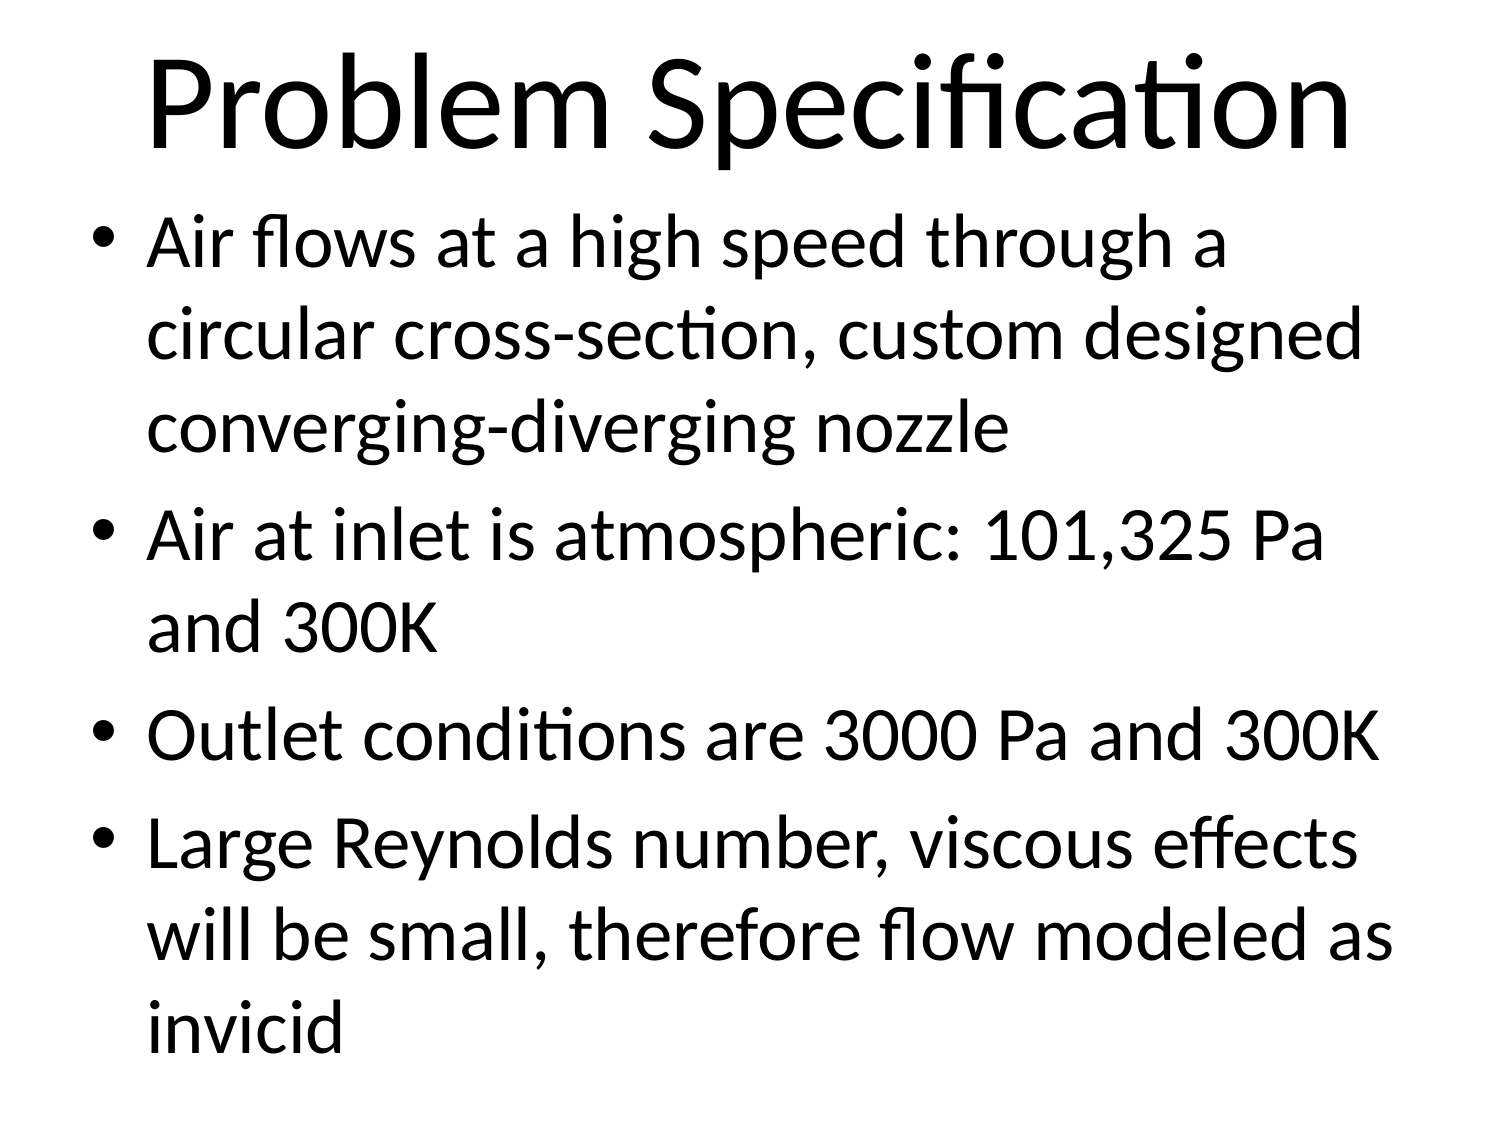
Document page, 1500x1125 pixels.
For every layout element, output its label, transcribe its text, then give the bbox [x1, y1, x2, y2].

title Problem Specification [75, 0, 1425, 182]
list Air flows at a high speed through a circular cross-section, custom designed converging-diverging nozzle Air at inlet is atmospheric: 101,325 Pa and 300K Outlet conditions are 3000 Pa and 300K Large Reynolds number, viscous effects will be small, therefore flow modeled as invicid [75, 182, 1425, 925]
